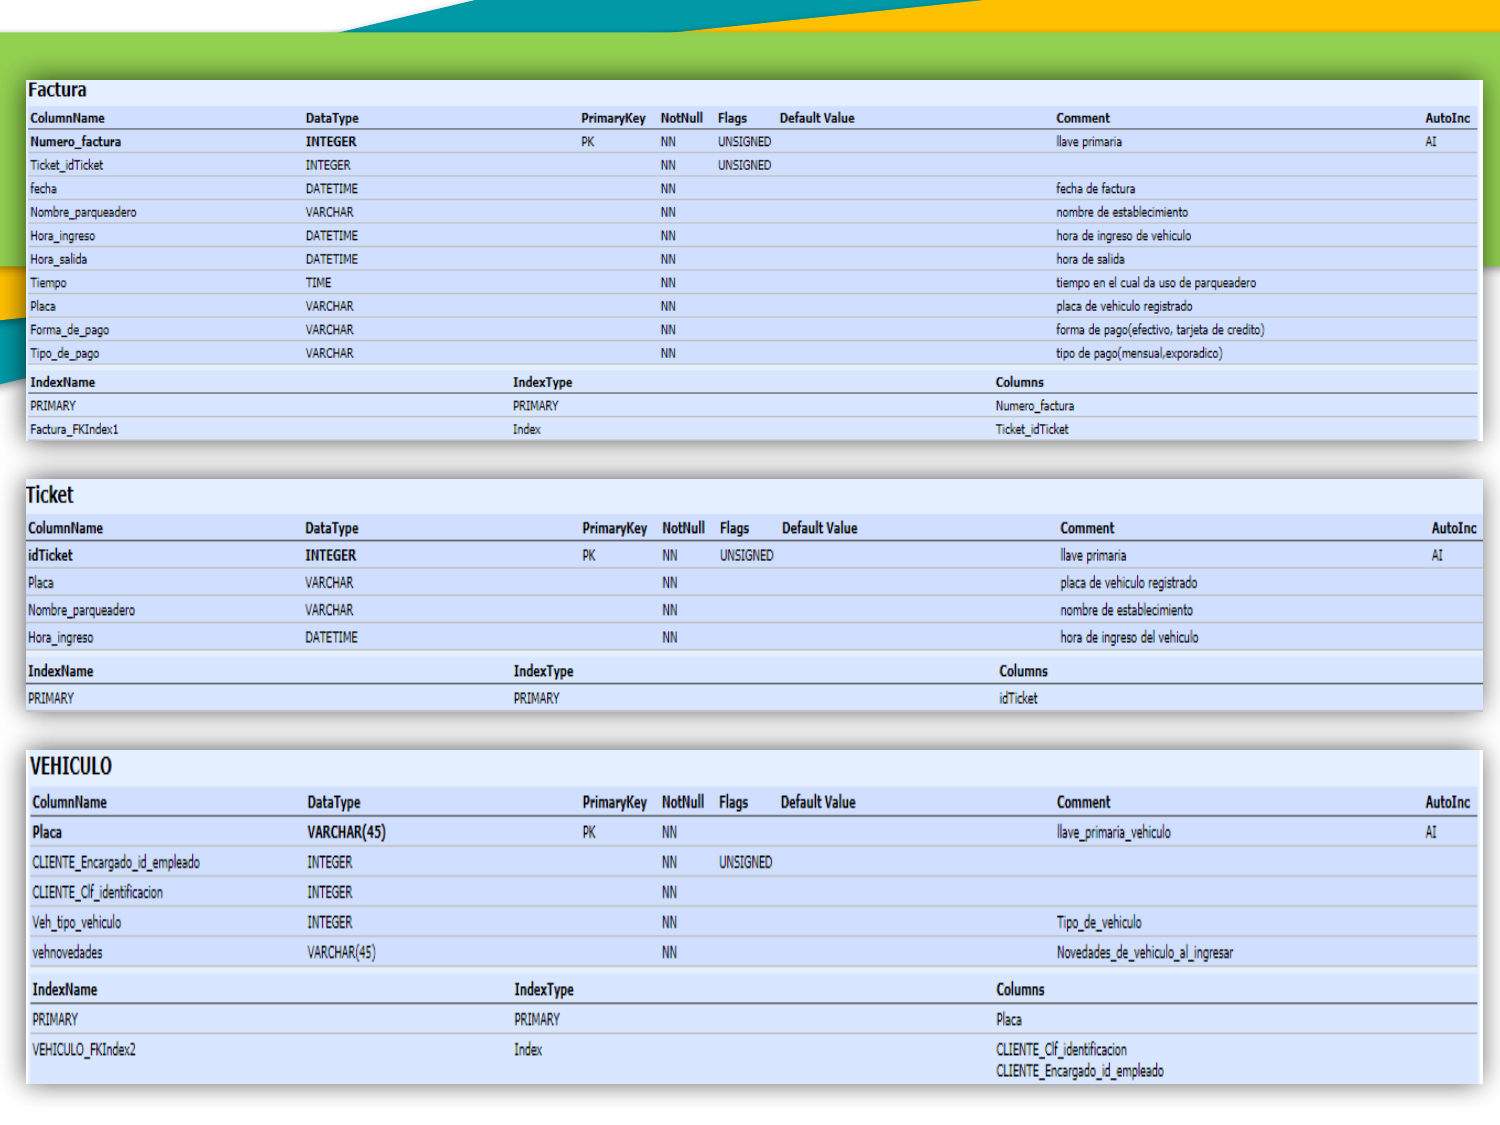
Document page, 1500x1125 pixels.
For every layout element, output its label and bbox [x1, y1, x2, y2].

picture [26, 750, 1483, 1084]
picture [26, 479, 1483, 713]
picture [26, 80, 1483, 442]
